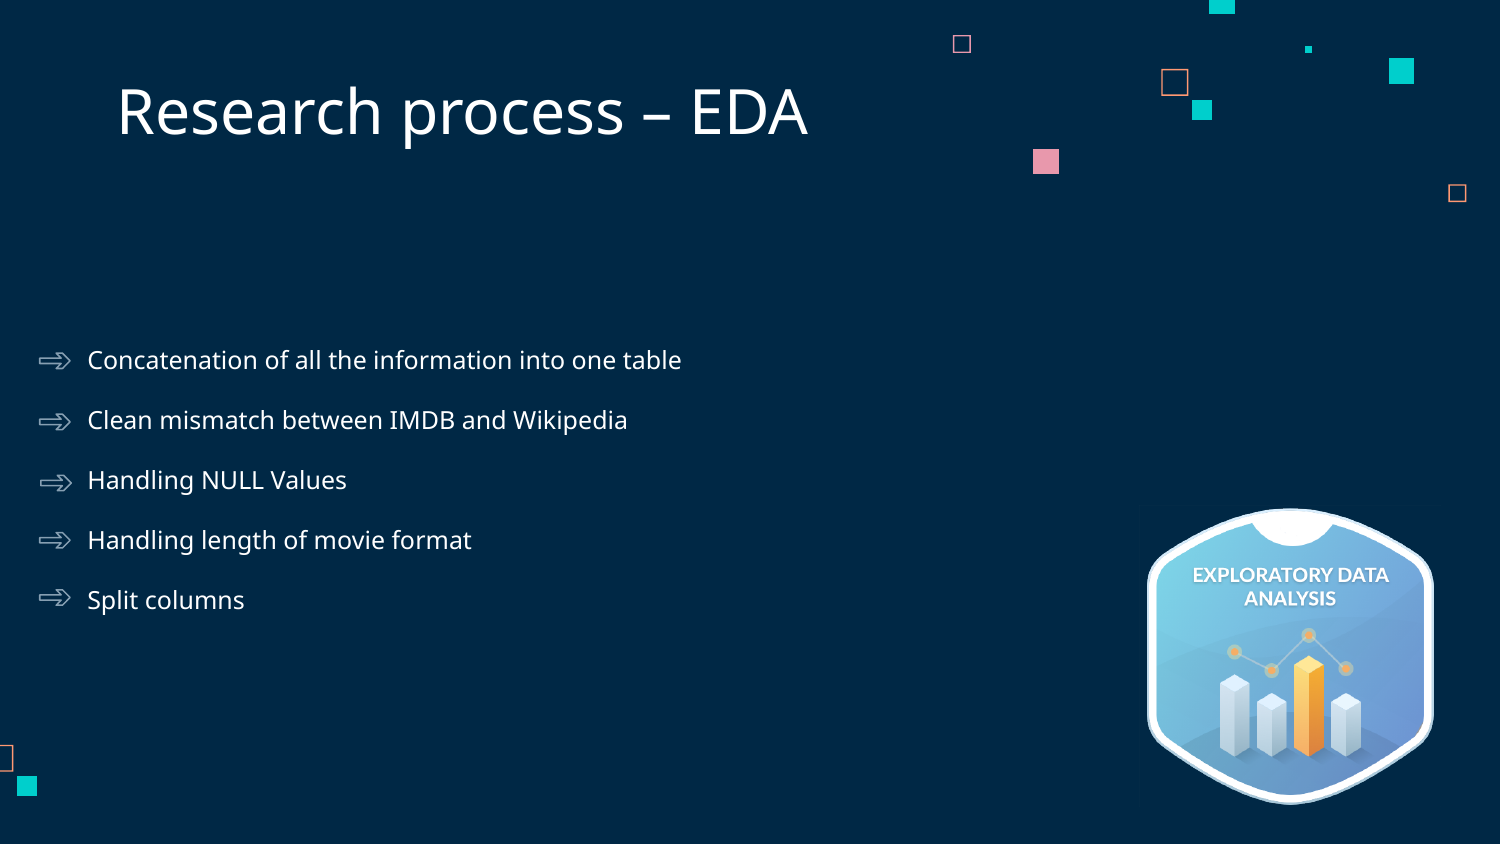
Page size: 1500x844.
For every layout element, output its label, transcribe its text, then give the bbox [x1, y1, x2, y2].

text_box [39, 353, 71, 369]
text_box [40, 475, 72, 491]
text_box [39, 532, 71, 548]
text_box [39, 589, 71, 606]
title Research process – EDA [101, 67, 878, 163]
picture [1138, 504, 1442, 808]
text_box [39, 414, 71, 430]
text_box Concatenation of all the information into one table Clean mismatch between IMDB and Wikipedia Handling NULL Values Handling length of movie format Split columns [72, 307, 1373, 712]
